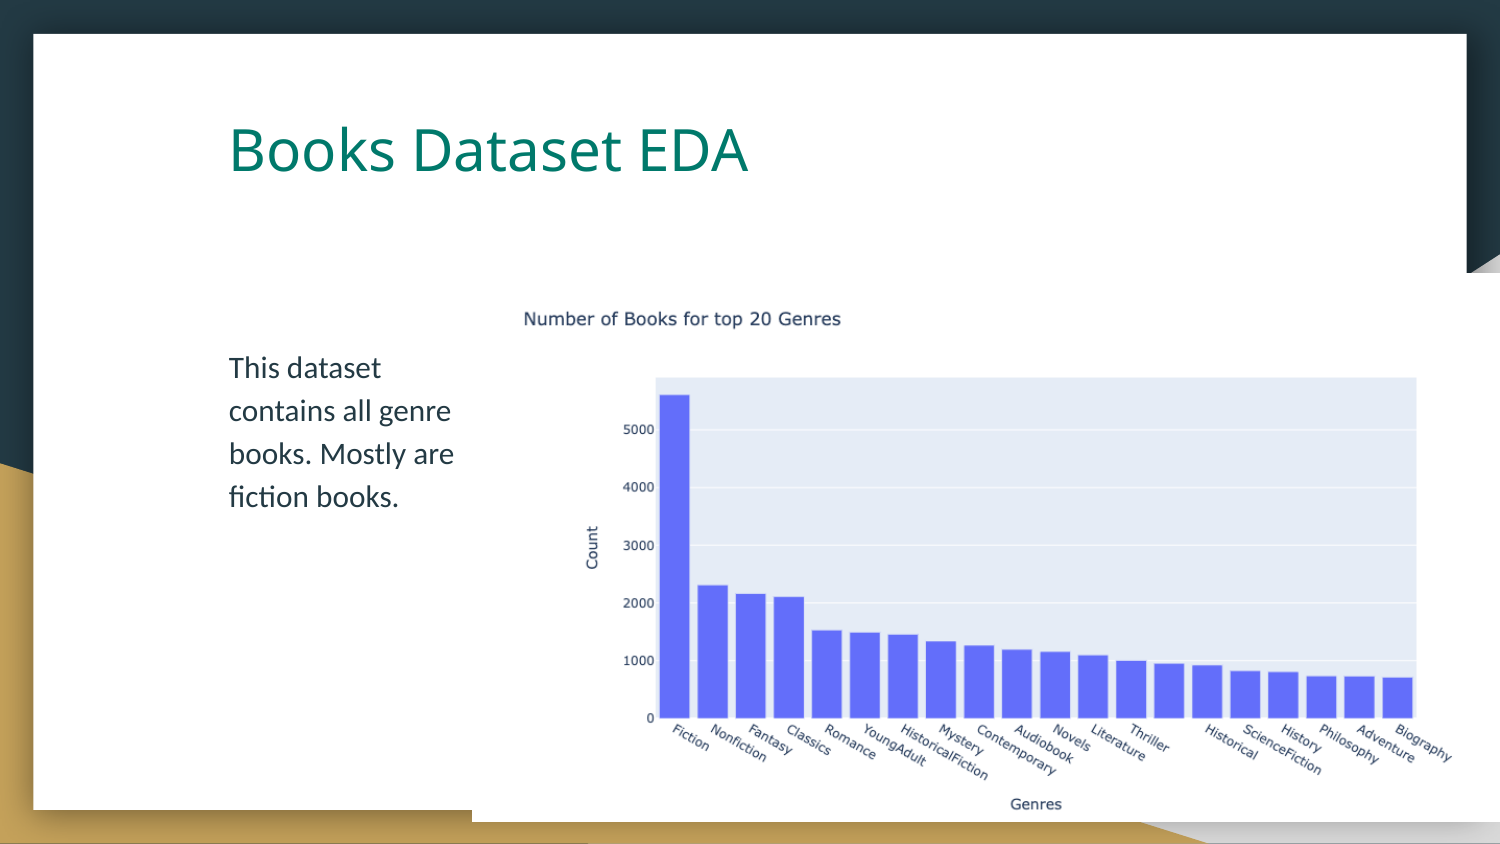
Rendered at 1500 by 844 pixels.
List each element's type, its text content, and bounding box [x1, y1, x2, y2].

picture [471, 273, 1500, 822]
list This dataset contains all genre books. Mostly are fiction books. [213, 326, 466, 744]
title Books Dataset EDA [213, 98, 1368, 270]
